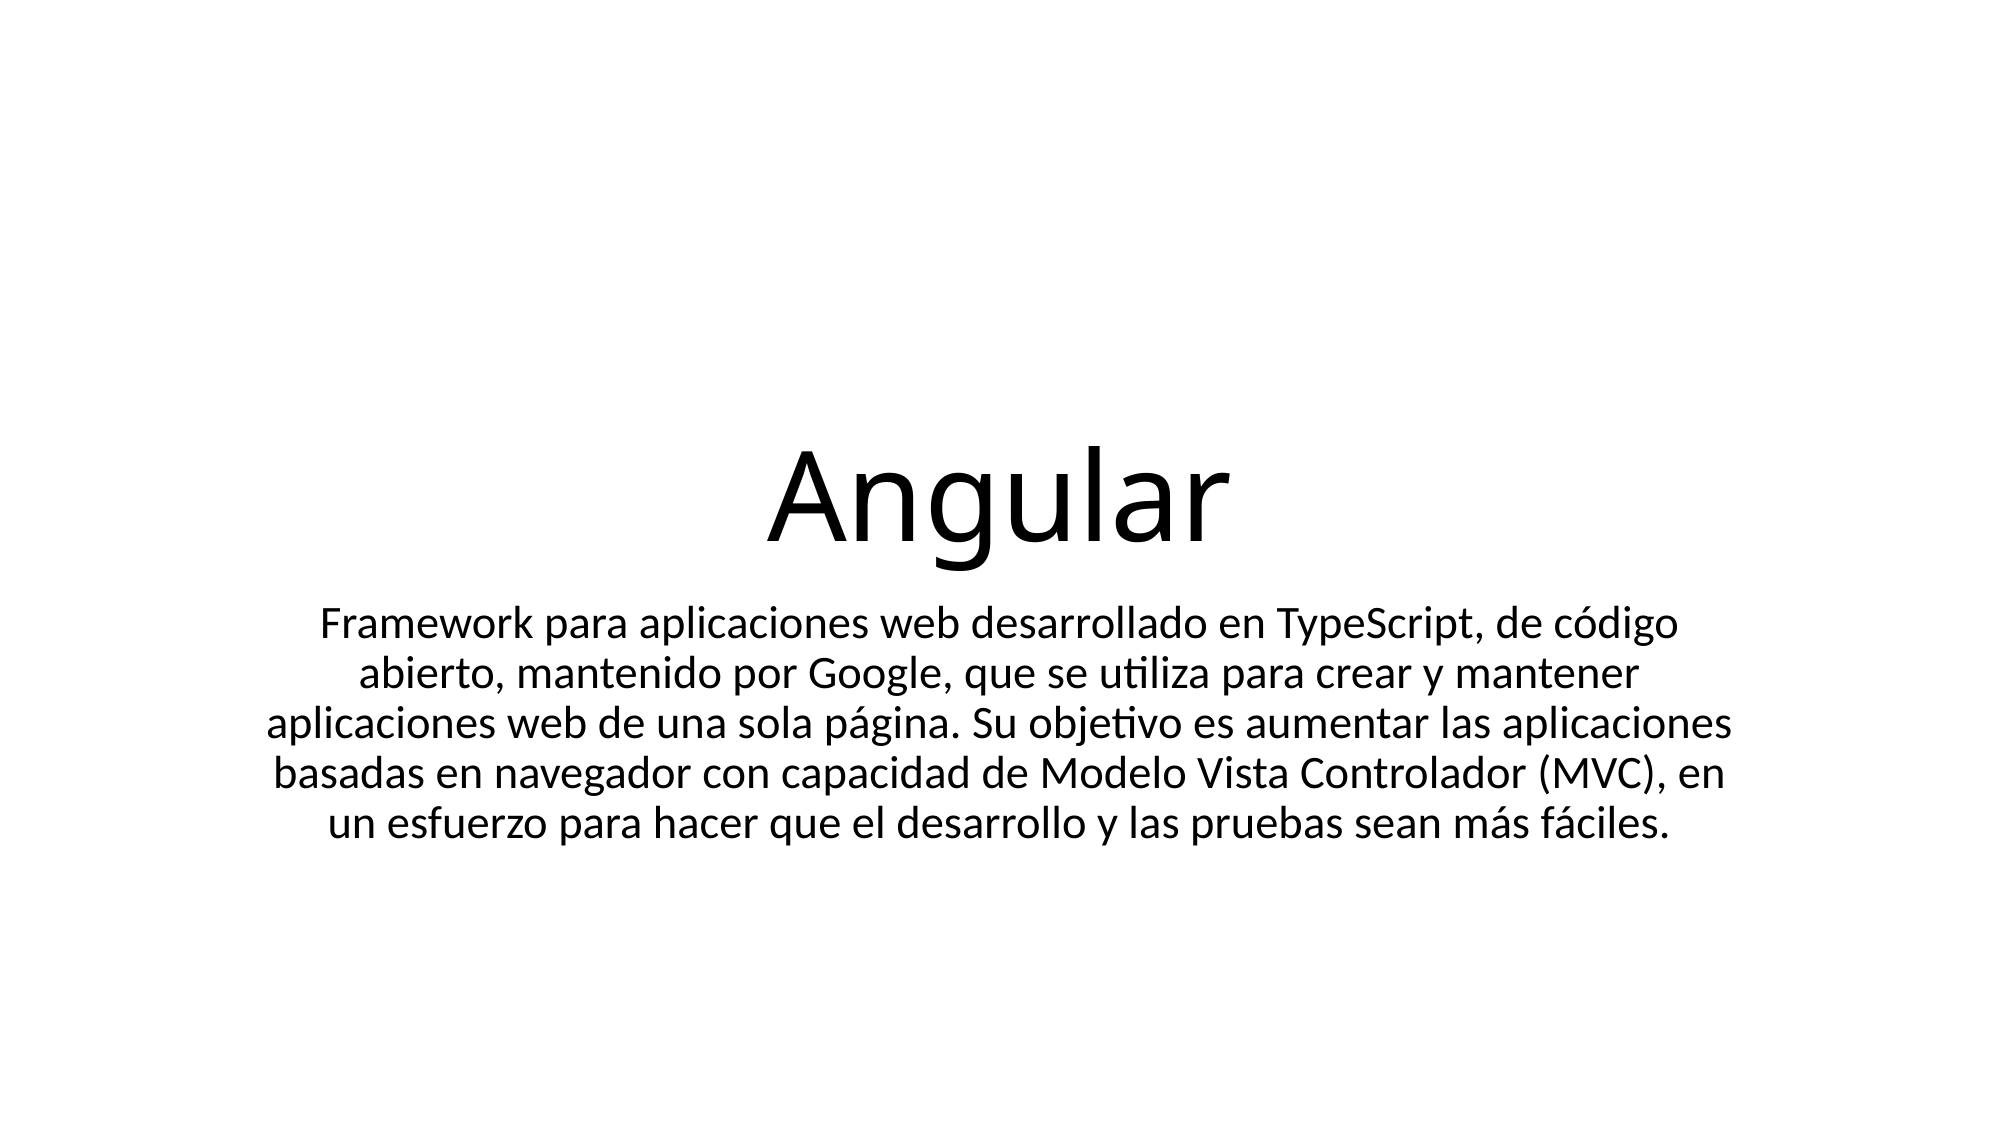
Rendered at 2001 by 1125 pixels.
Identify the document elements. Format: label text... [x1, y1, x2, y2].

title Angular [249, 184, 1750, 576]
subtitle Framework para aplicaciones web desarrollado en TypeScript, de código abierto, mantenido por Google, que se utiliza para crear y mantener aplicaciones web de una sola página. Su objetivo es aumentar las aplicaciones basadas en navegador con capacidad de Modelo Vista Controlador (MVC), en un esfuerzo para hacer que el desarrollo y las pruebas sean más fáciles. [249, 590, 1750, 863]
